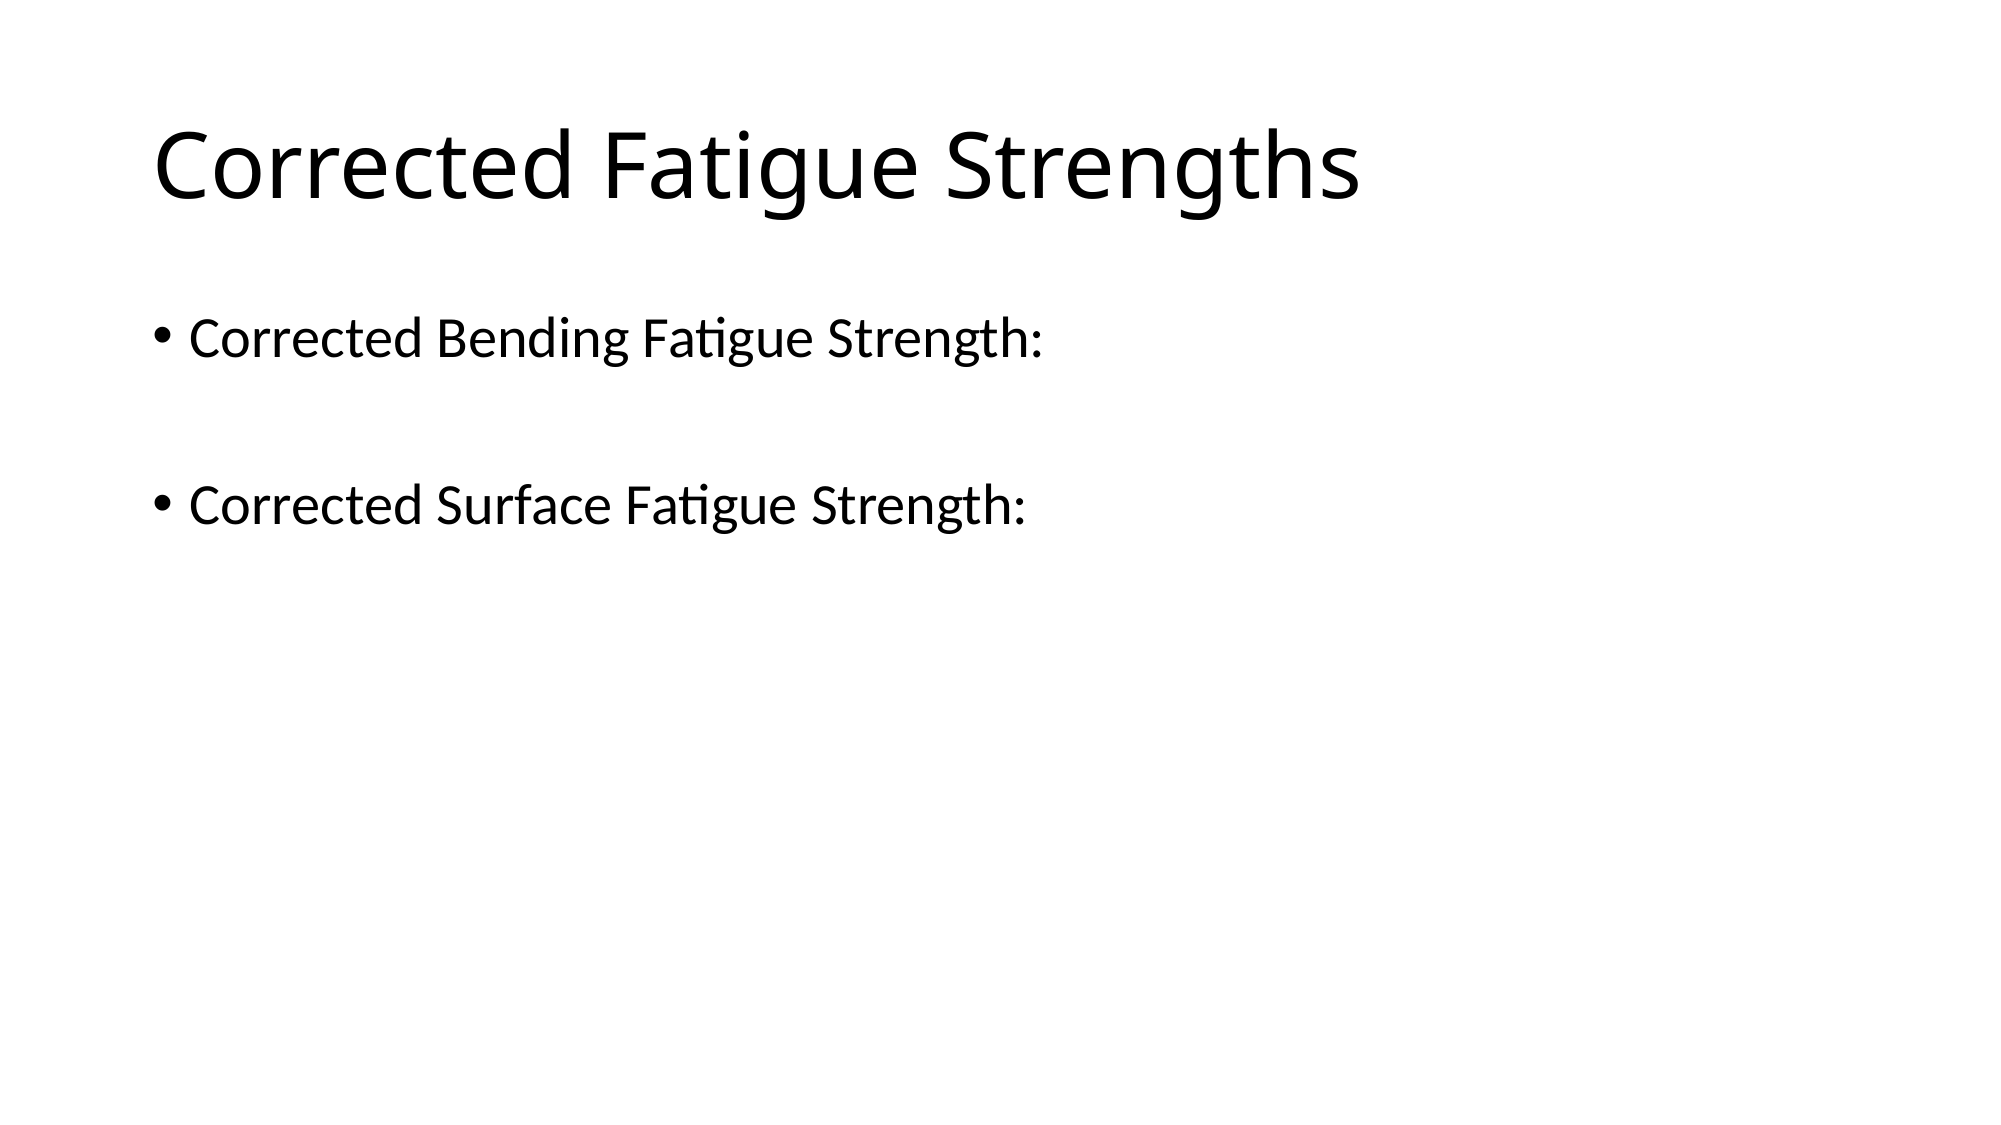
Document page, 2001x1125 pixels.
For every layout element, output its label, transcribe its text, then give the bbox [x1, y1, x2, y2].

title Corrected Fatigue Strengths [137, 59, 1863, 278]
